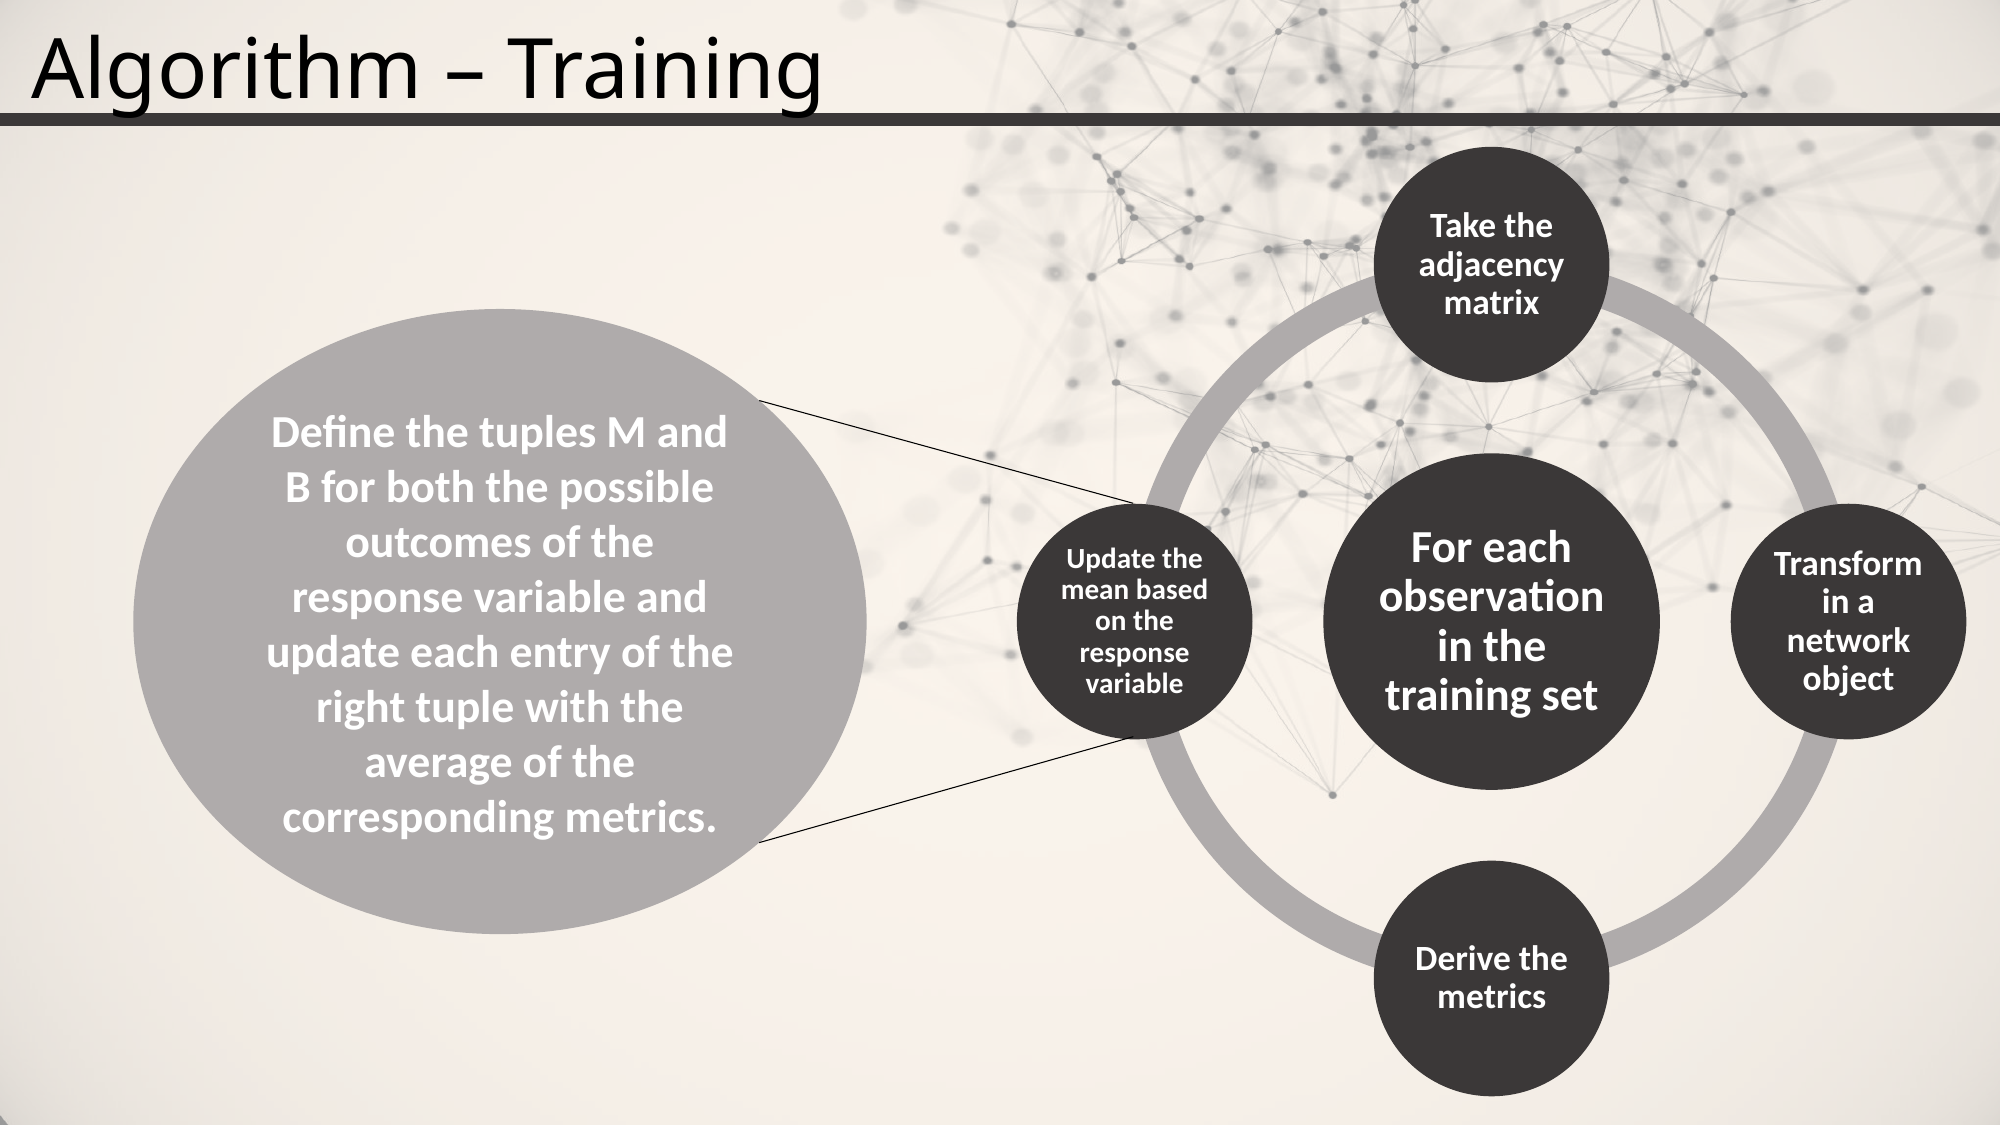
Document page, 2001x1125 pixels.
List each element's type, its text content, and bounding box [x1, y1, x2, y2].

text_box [730, 146, 2000, 1097]
text_box Define the tuples M and B for both the possible outcomes of the response variable and update each entry of the right tuple with the average of the corresponding metrics. [132, 307, 730, 936]
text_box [759, 400, 1134, 504]
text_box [759, 736, 1134, 843]
text_box Algorithm – Training [16, 7, 842, 123]
text_box [0, 112, 2000, 127]
